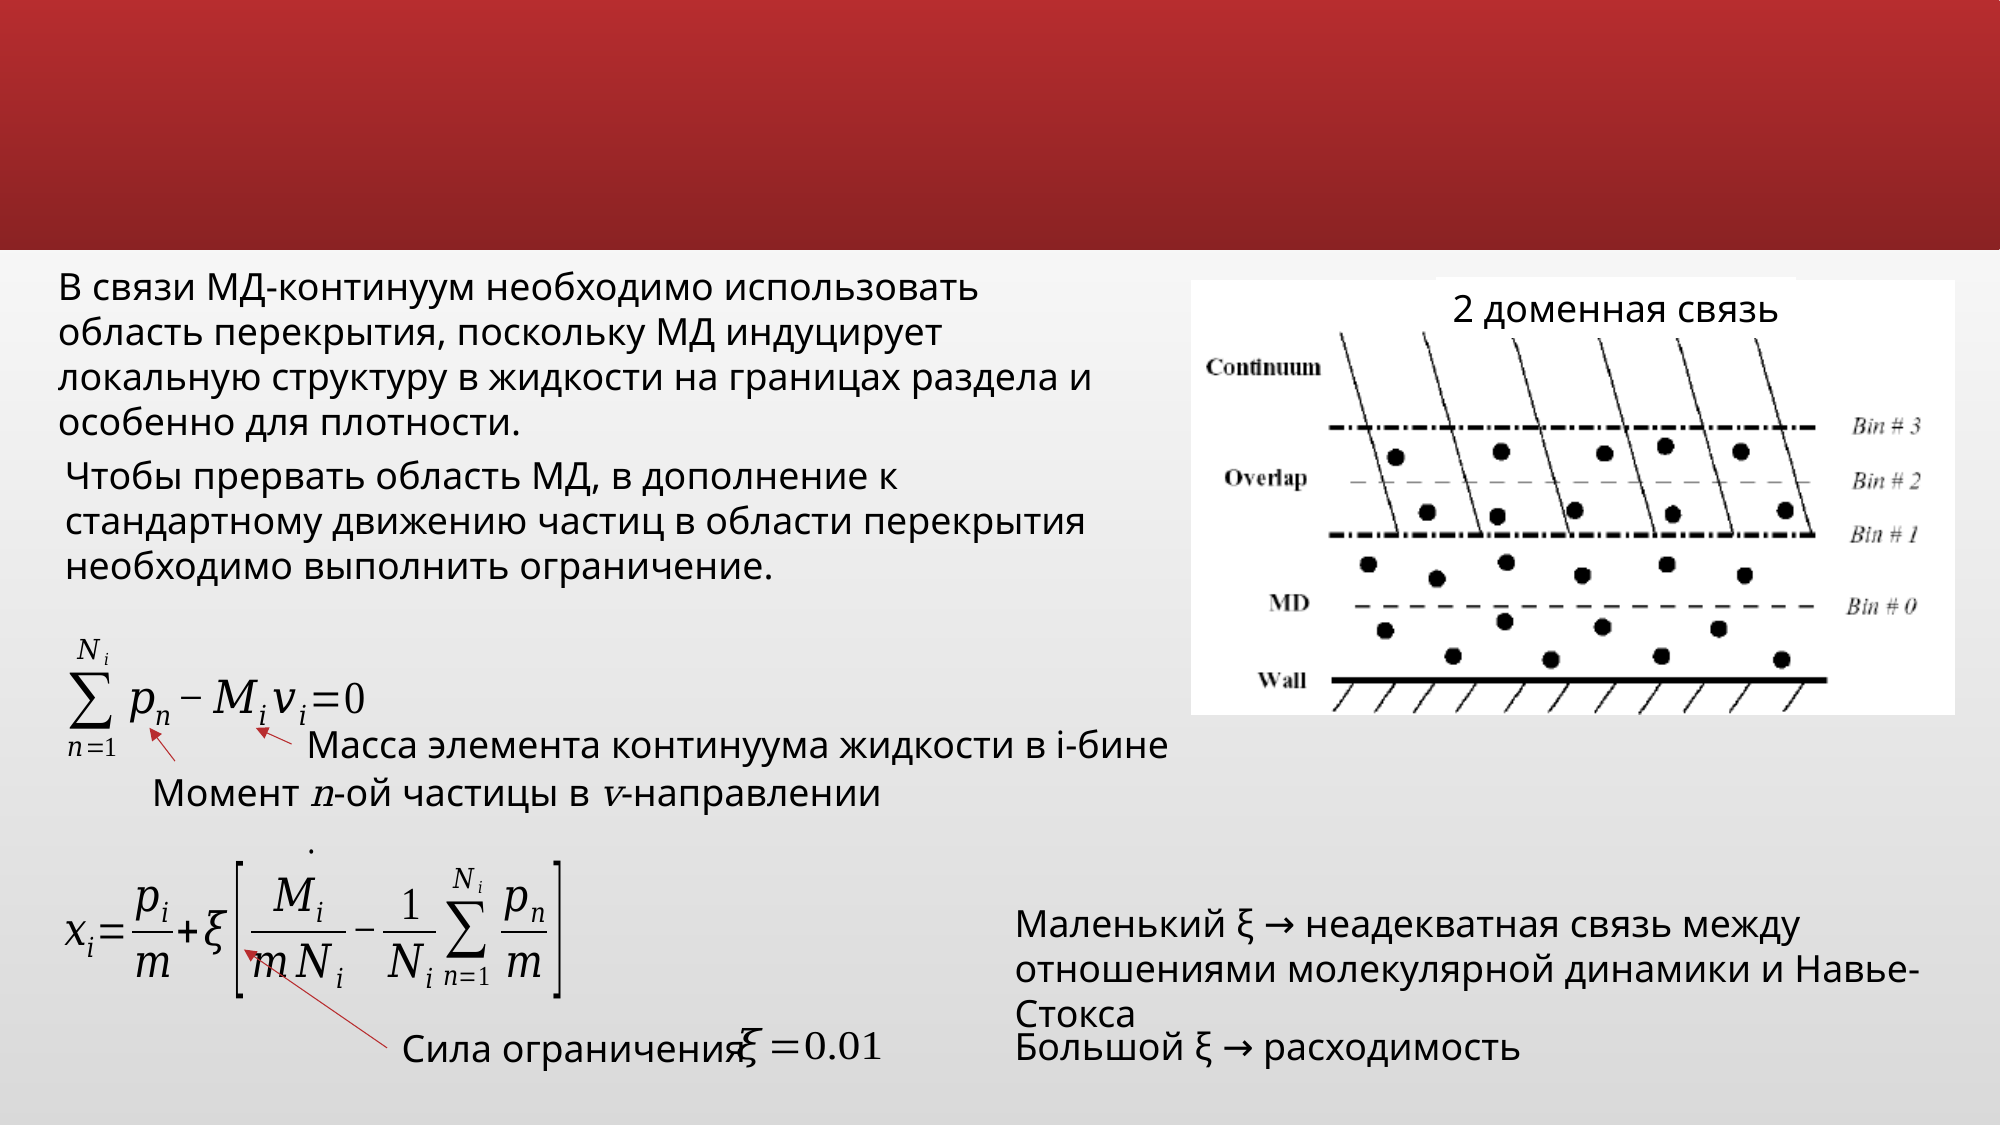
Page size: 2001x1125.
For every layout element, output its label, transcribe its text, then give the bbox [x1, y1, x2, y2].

text_box Сила ограничения [386, 1017, 1437, 1078]
picture [1191, 280, 1955, 715]
text_box Момент n-ой частицы в v-направлении [137, 761, 1171, 821]
text_box Чтобы прервать область МД, в дополнение к стандартному движению частиц в области перекрытия необходимо выполнить ограничение. [50, 444, 1166, 595]
text_box В связи МД-континуум необходимо использовать область перекрытия, поскольку МД индуцирует локальную структуру в жидкости на границах раздела и особенно для плотности. [43, 255, 1119, 451]
text_box Масса элемента континуума жидкости в i-бине [291, 713, 1325, 774]
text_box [255, 727, 292, 744]
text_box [243, 949, 387, 1049]
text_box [149, 727, 175, 762]
text_box Маленький ξ → неадекватная связь между отношениями молекулярной динамики и Навье-Стокса [999, 892, 2000, 1015]
text_box Большой ξ → расходимость [999, 1015, 2000, 1076]
